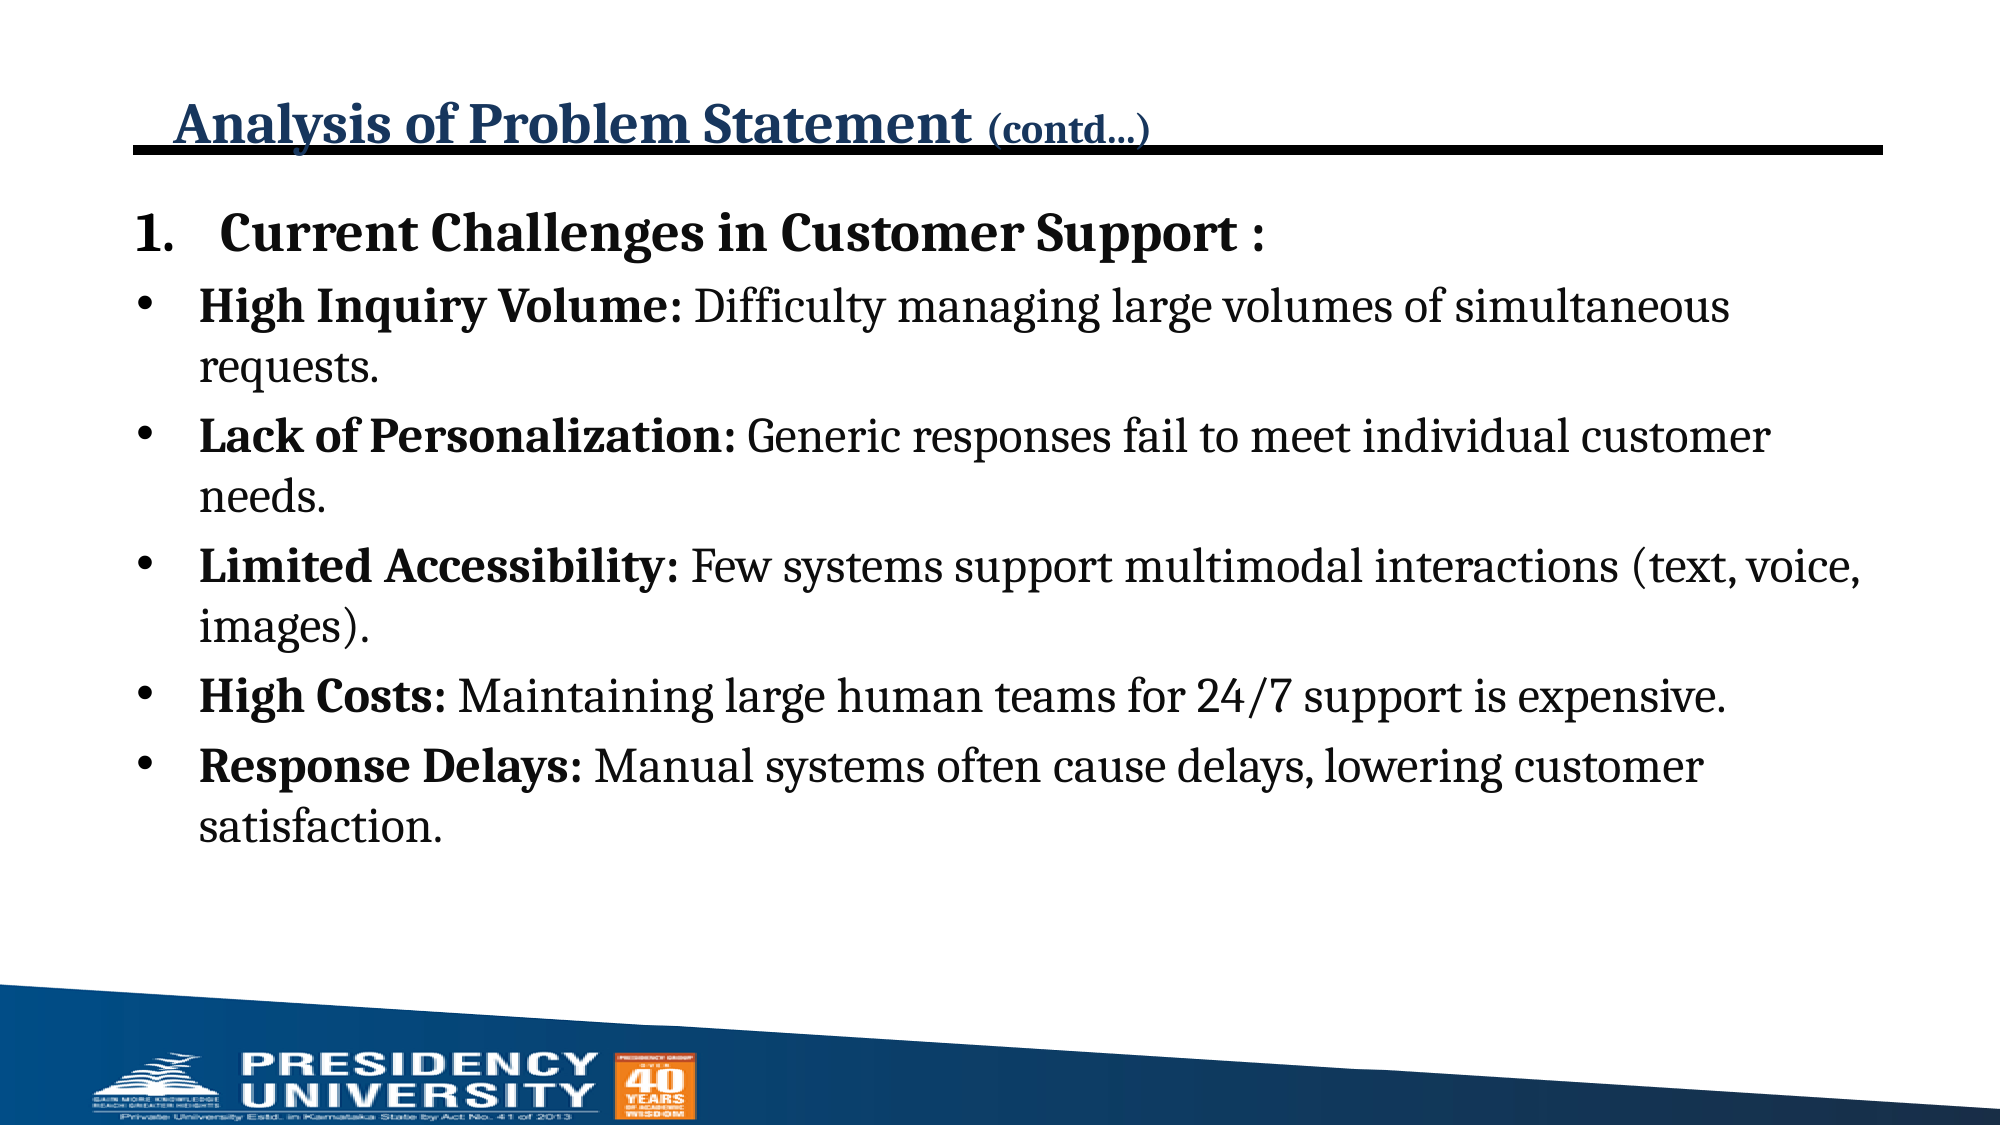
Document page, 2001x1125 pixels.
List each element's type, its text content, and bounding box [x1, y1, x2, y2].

list Current Challenges in Customer Support : High Inquiry Volume: Difficulty managing large volumes of simultaneous requests. Lack of Personalization: Generic responses fail to meet individual customer needs. Limited Accessibility: Few systems support multimodal interactions (text, voice, images). High Costs: Maintaining large human teams for 24/7 support is expensive. Response Delays: Manual systems often cause delays, lowering customer satisfaction. [108, 187, 1884, 1000]
picture [0, 982, 2000, 1125]
title Analysis of Problem Statement (contd...) [133, 45, 1884, 125]
